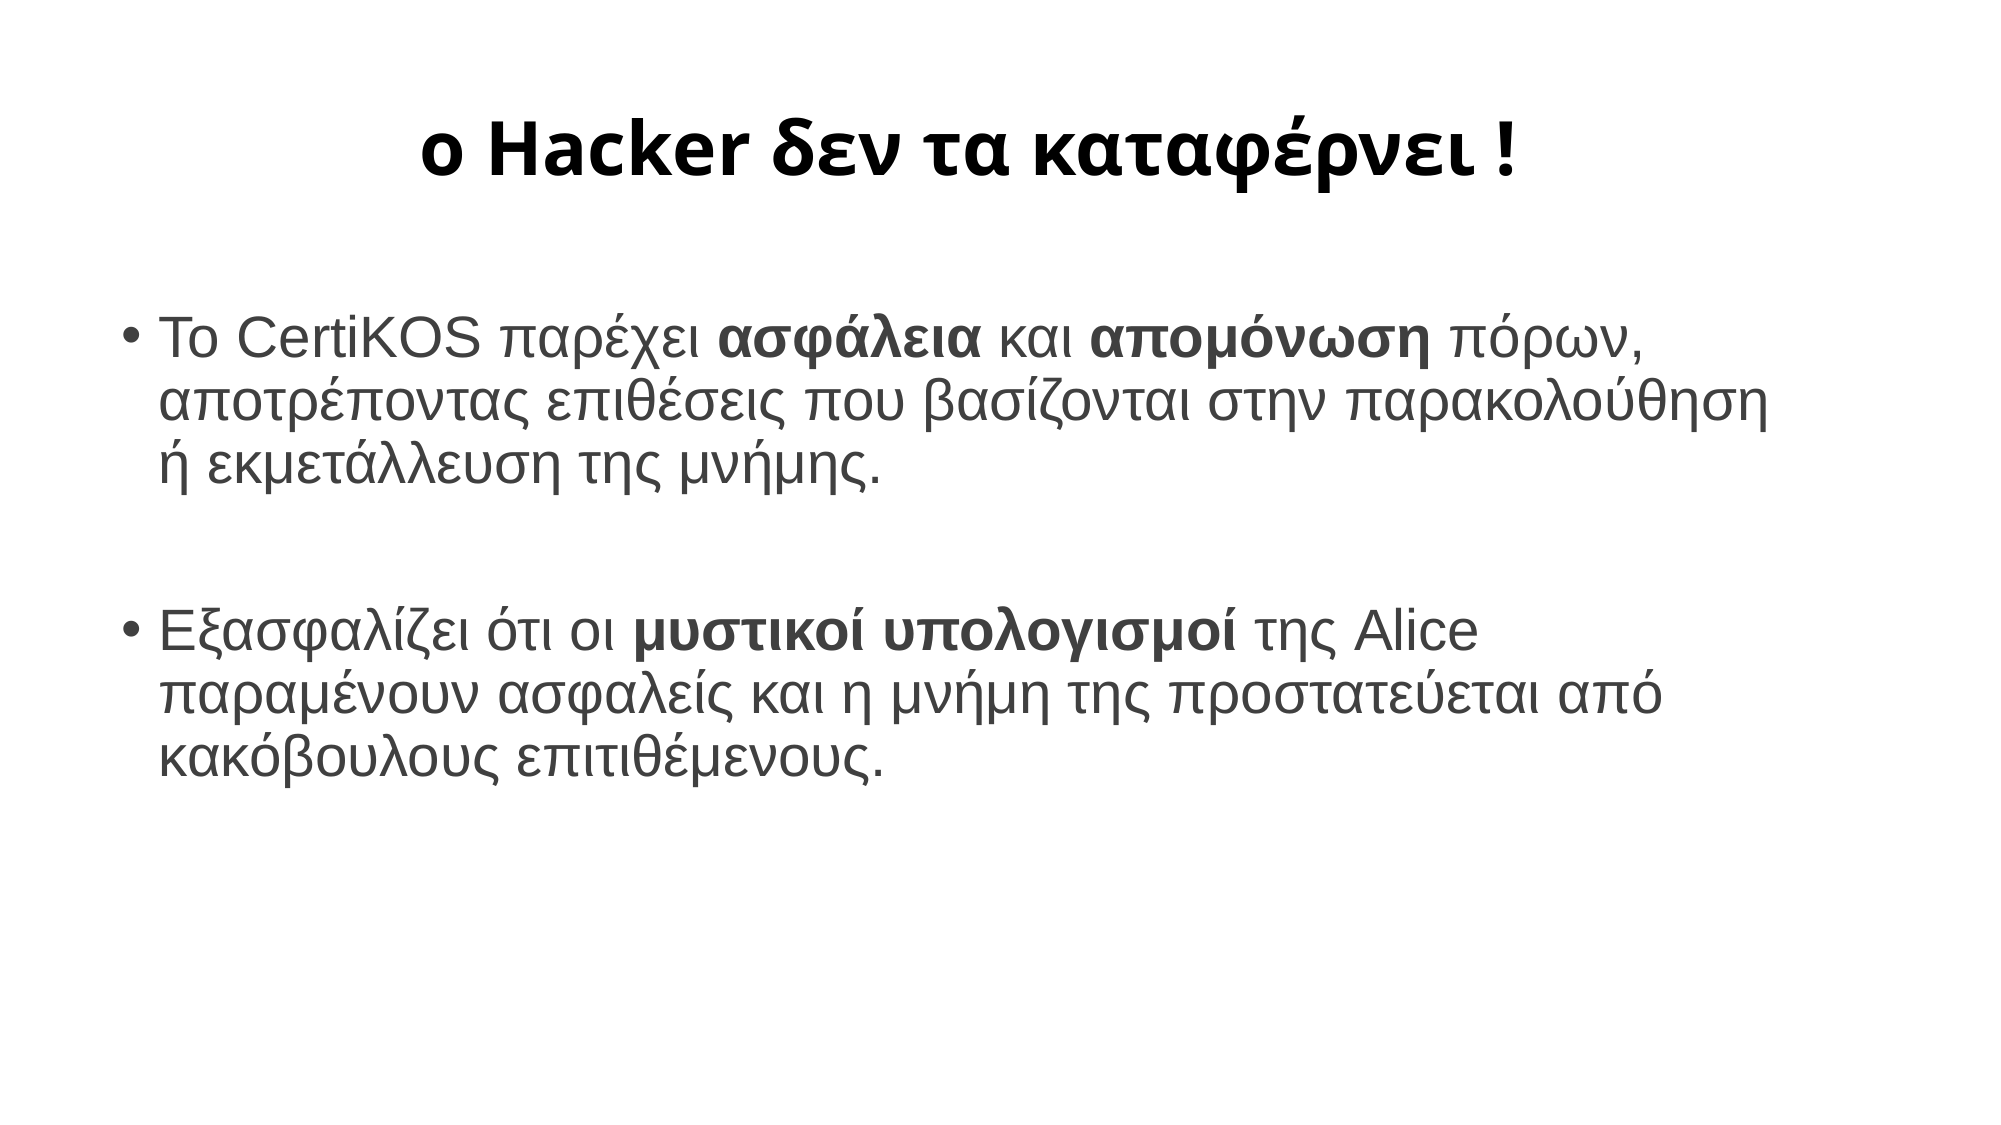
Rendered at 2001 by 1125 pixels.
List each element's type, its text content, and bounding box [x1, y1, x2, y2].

title ο Hacker δεν τα καταφέρνει ! [106, 42, 1832, 260]
list Το CertiKOS παρέχει ασφάλεια και απομόνωση πόρων, αποτρέποντας επιθέσεις που βασίζονται στην παρακολούθηση ή εκμετάλλευση της μνήμης. Εξασφαλίζει ότι οι μυστικοί υπολογισμοί της Alice παραμένουν ασφαλείς και η μνήμη της προστατεύεται από κακόβουλους επιτιθέμενους. [106, 299, 1832, 1014]
